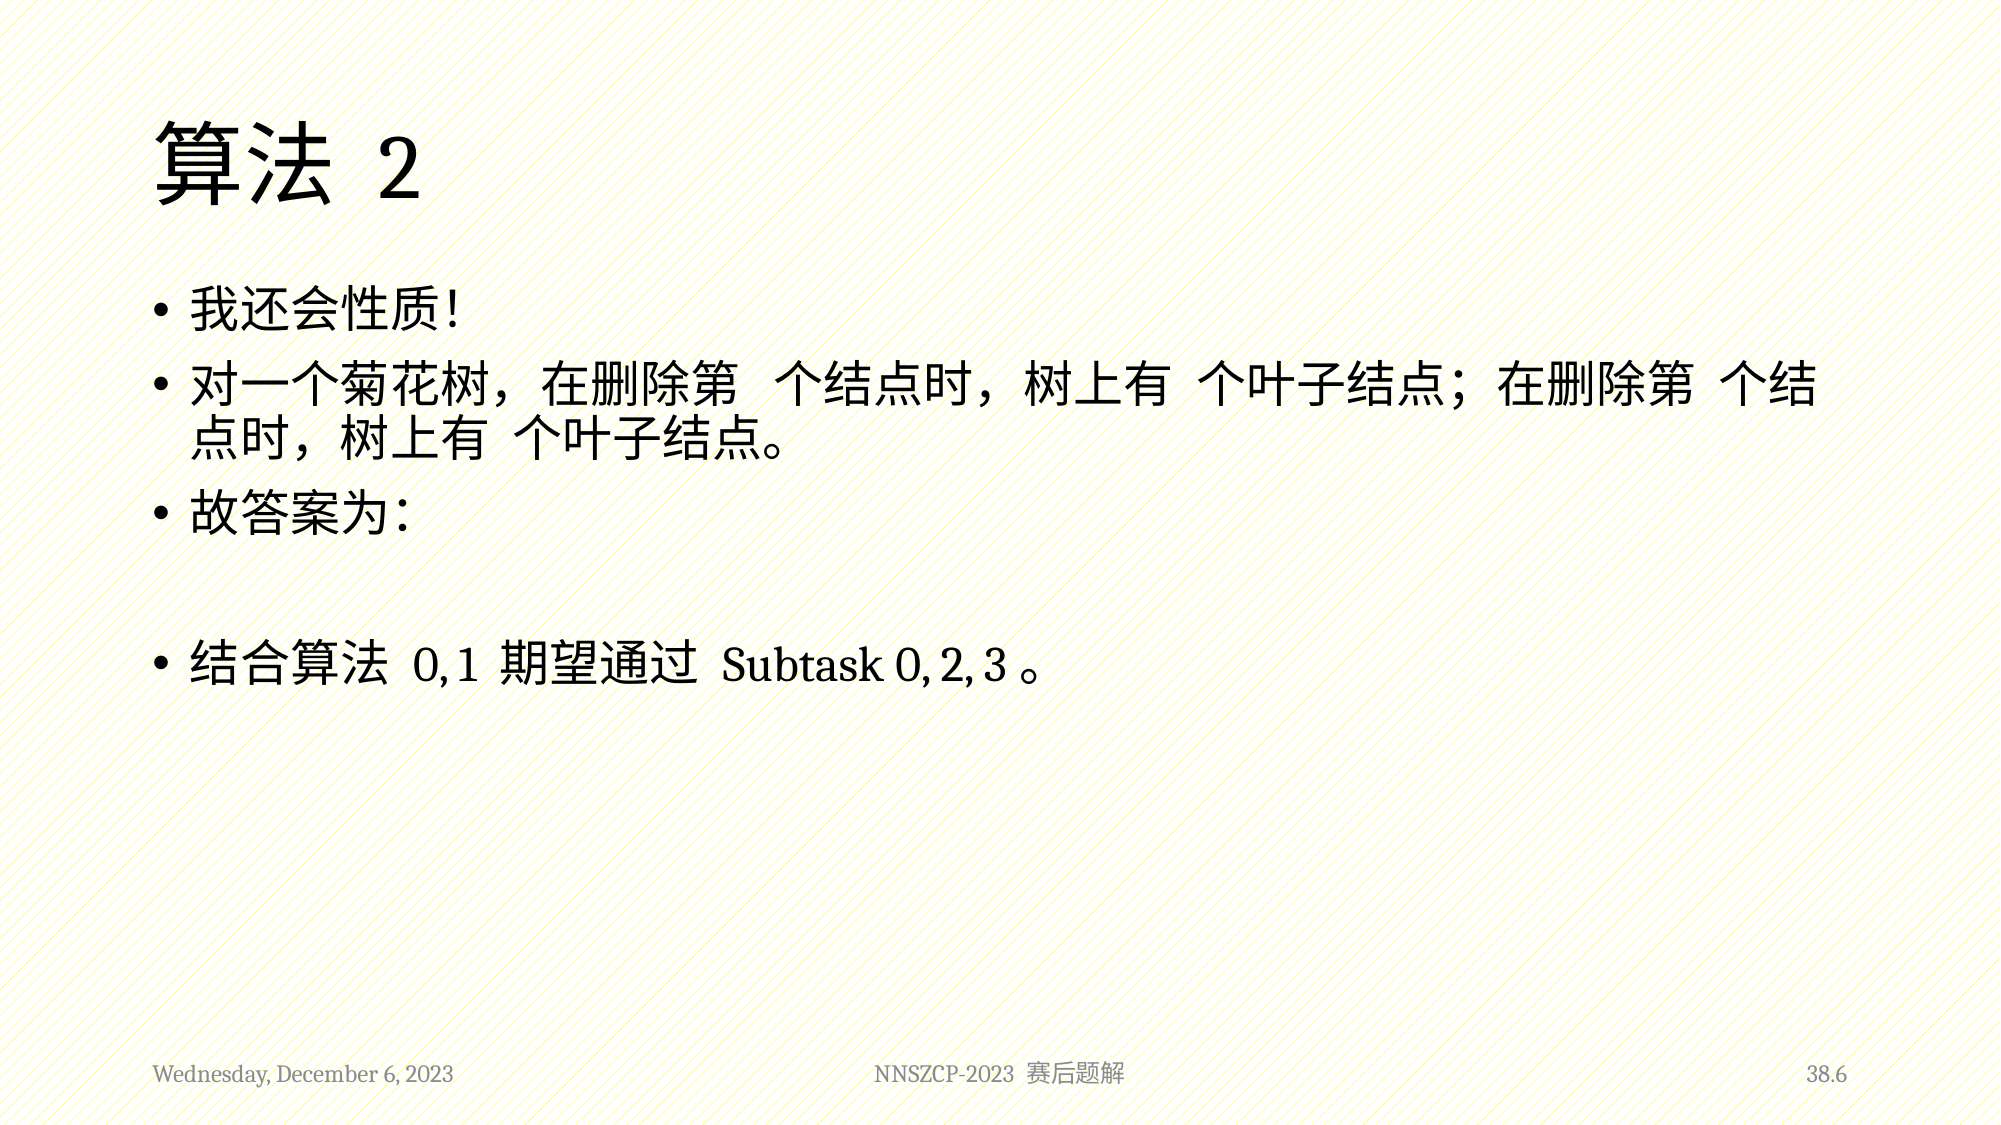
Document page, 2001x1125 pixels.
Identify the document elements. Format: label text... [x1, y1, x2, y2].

slide_number 38.6 [1412, 1042, 1863, 1103]
footer NNSZCP-2023 赛后题解 [662, 1042, 1338, 1103]
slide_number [137, 1042, 588, 1103]
title 算法 2 [137, 59, 1863, 278]
